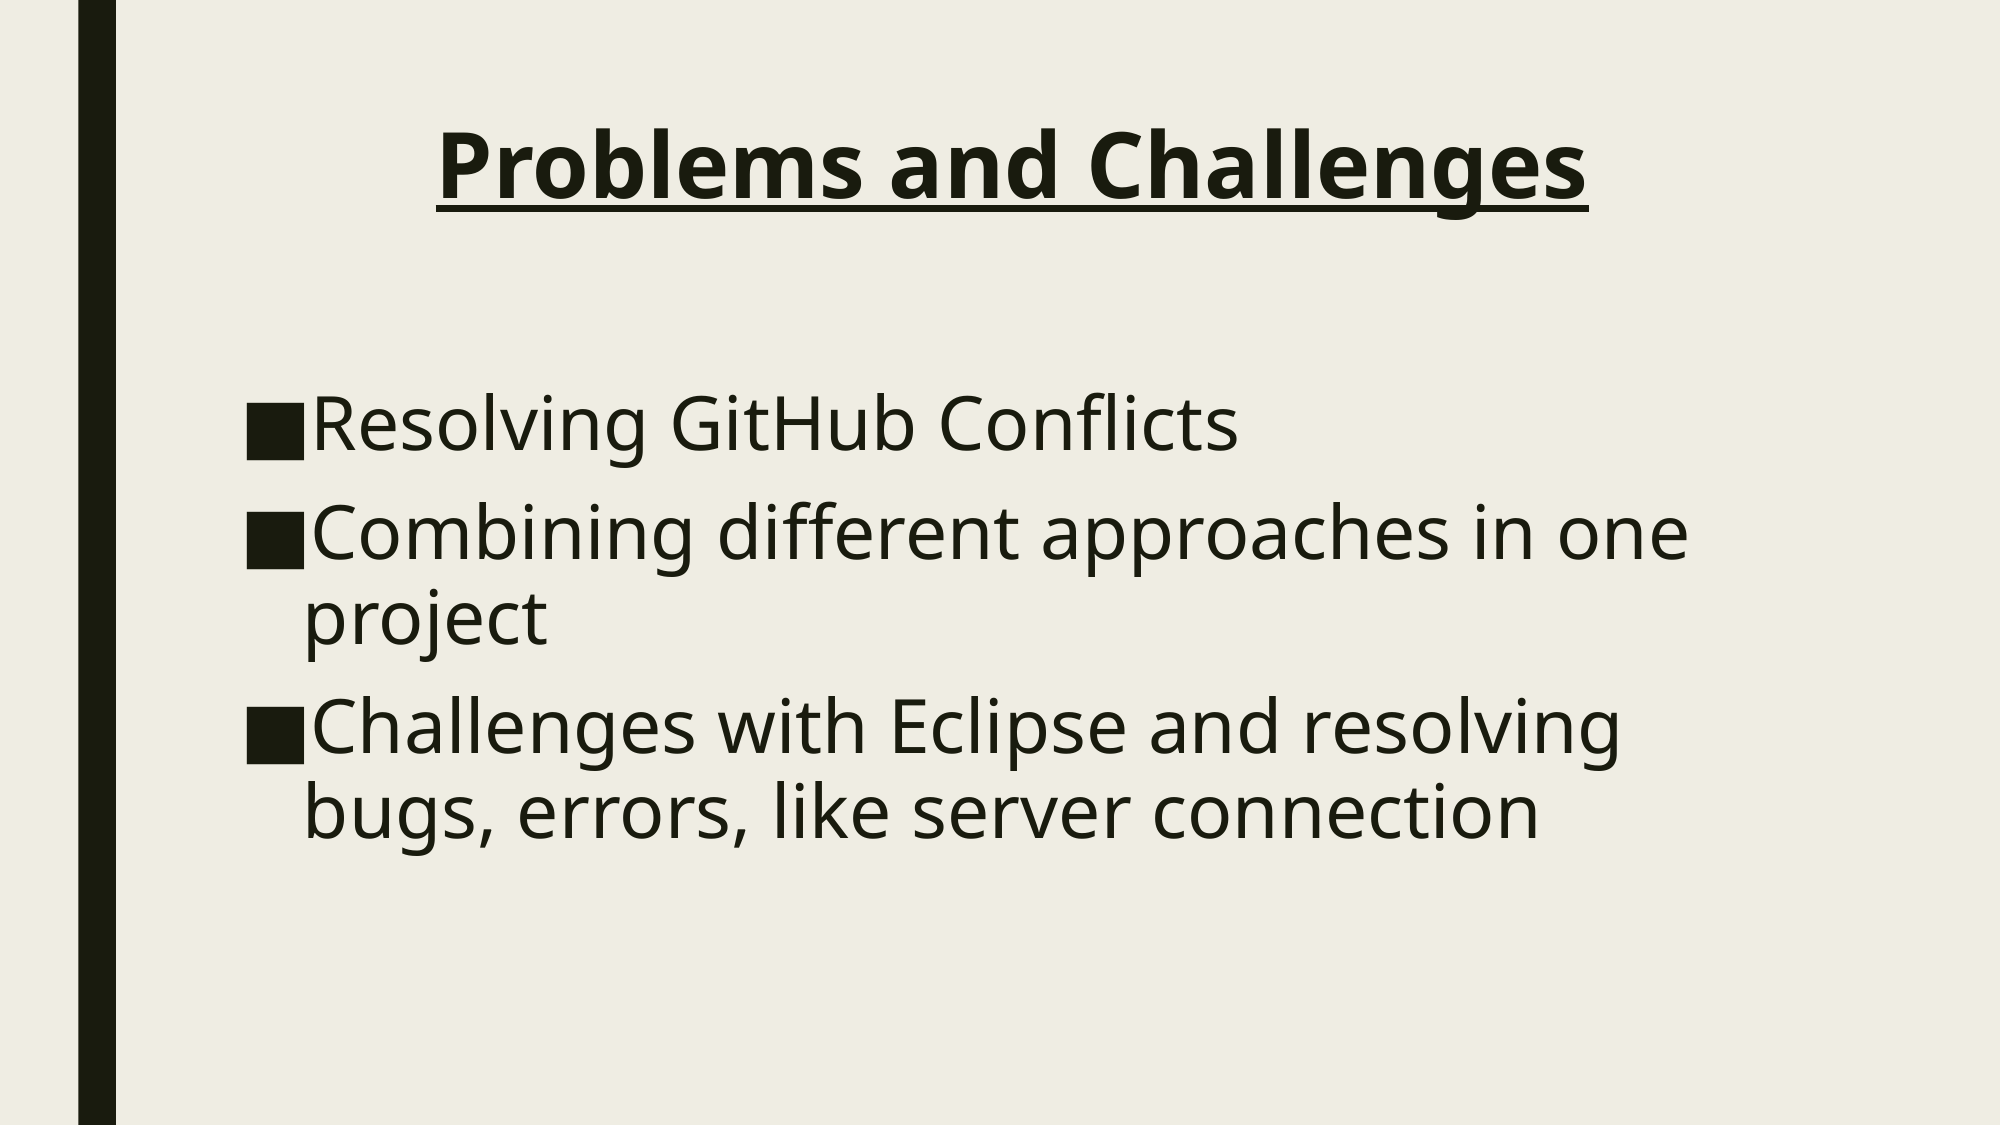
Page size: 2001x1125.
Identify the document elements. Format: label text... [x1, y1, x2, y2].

title Problems and Challenges [225, 112, 1800, 357]
list Resolving GitHub Conflicts Combining different approaches in one project Challenges with Eclipse and resolving bugs, errors, like server connection [225, 375, 1800, 963]
